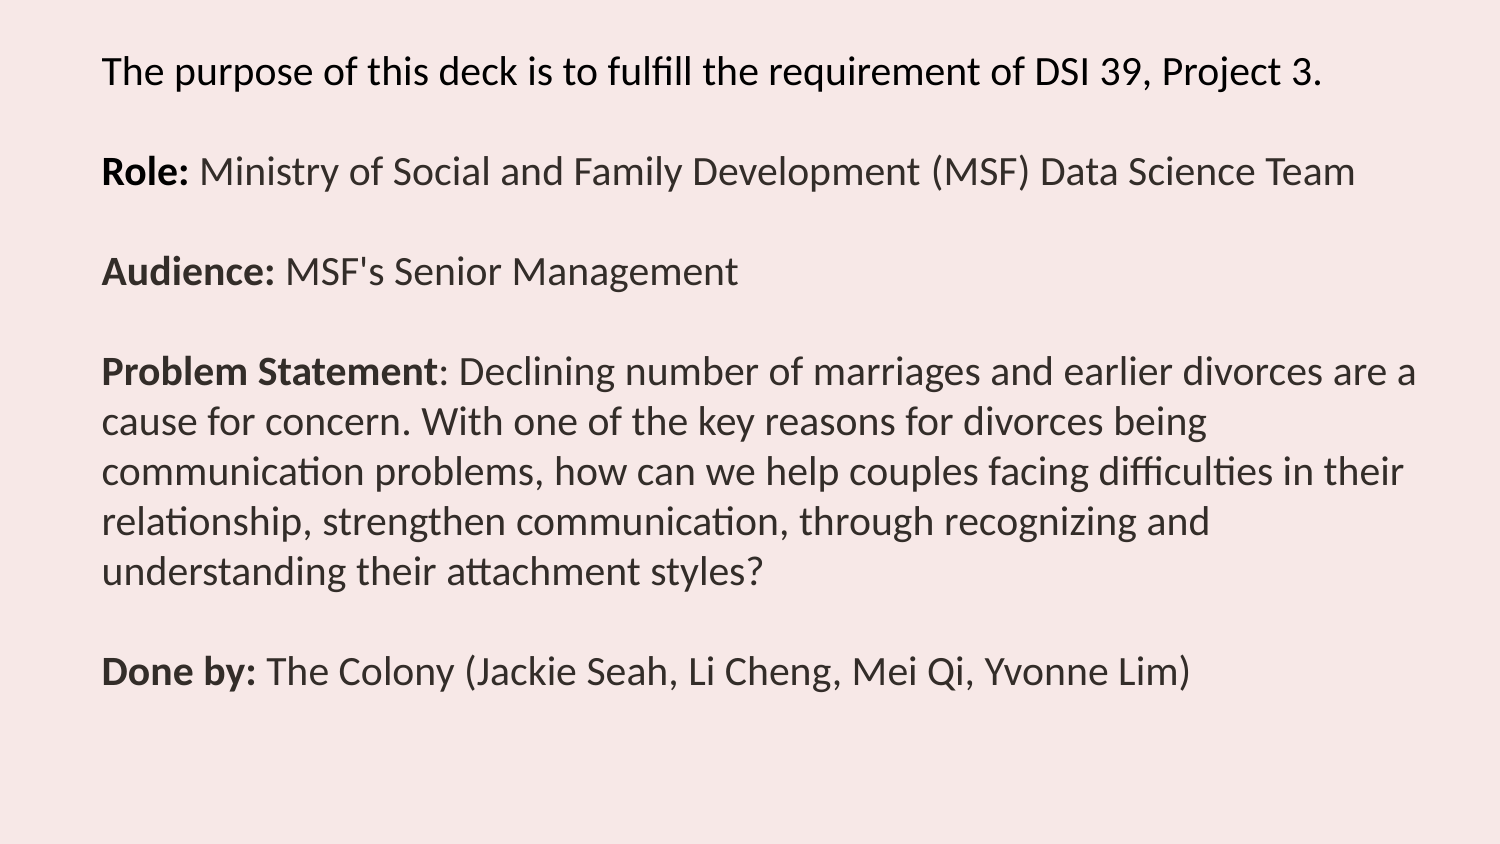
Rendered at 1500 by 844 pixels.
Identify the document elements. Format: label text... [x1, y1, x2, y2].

list The purpose of this deck is to fulfill the requirement of DSI 39, Project 3. Role: Ministry of Social and Family Development (MSF) Data Science Team Audience: MSF's Senior Management Problem Statement: Declining number of marriages and earlier divorces are a cause for concern. With one of the key reasons for divorces being communication problems, how can we help couples facing difficulties in their relationship, strengthen communication, through recognizing and understanding their attachment styles? Done by: The Colony (Jackie Seah, Li Cheng, Mei Qi, Yvonne Lim) [63, 28, 1448, 804]
